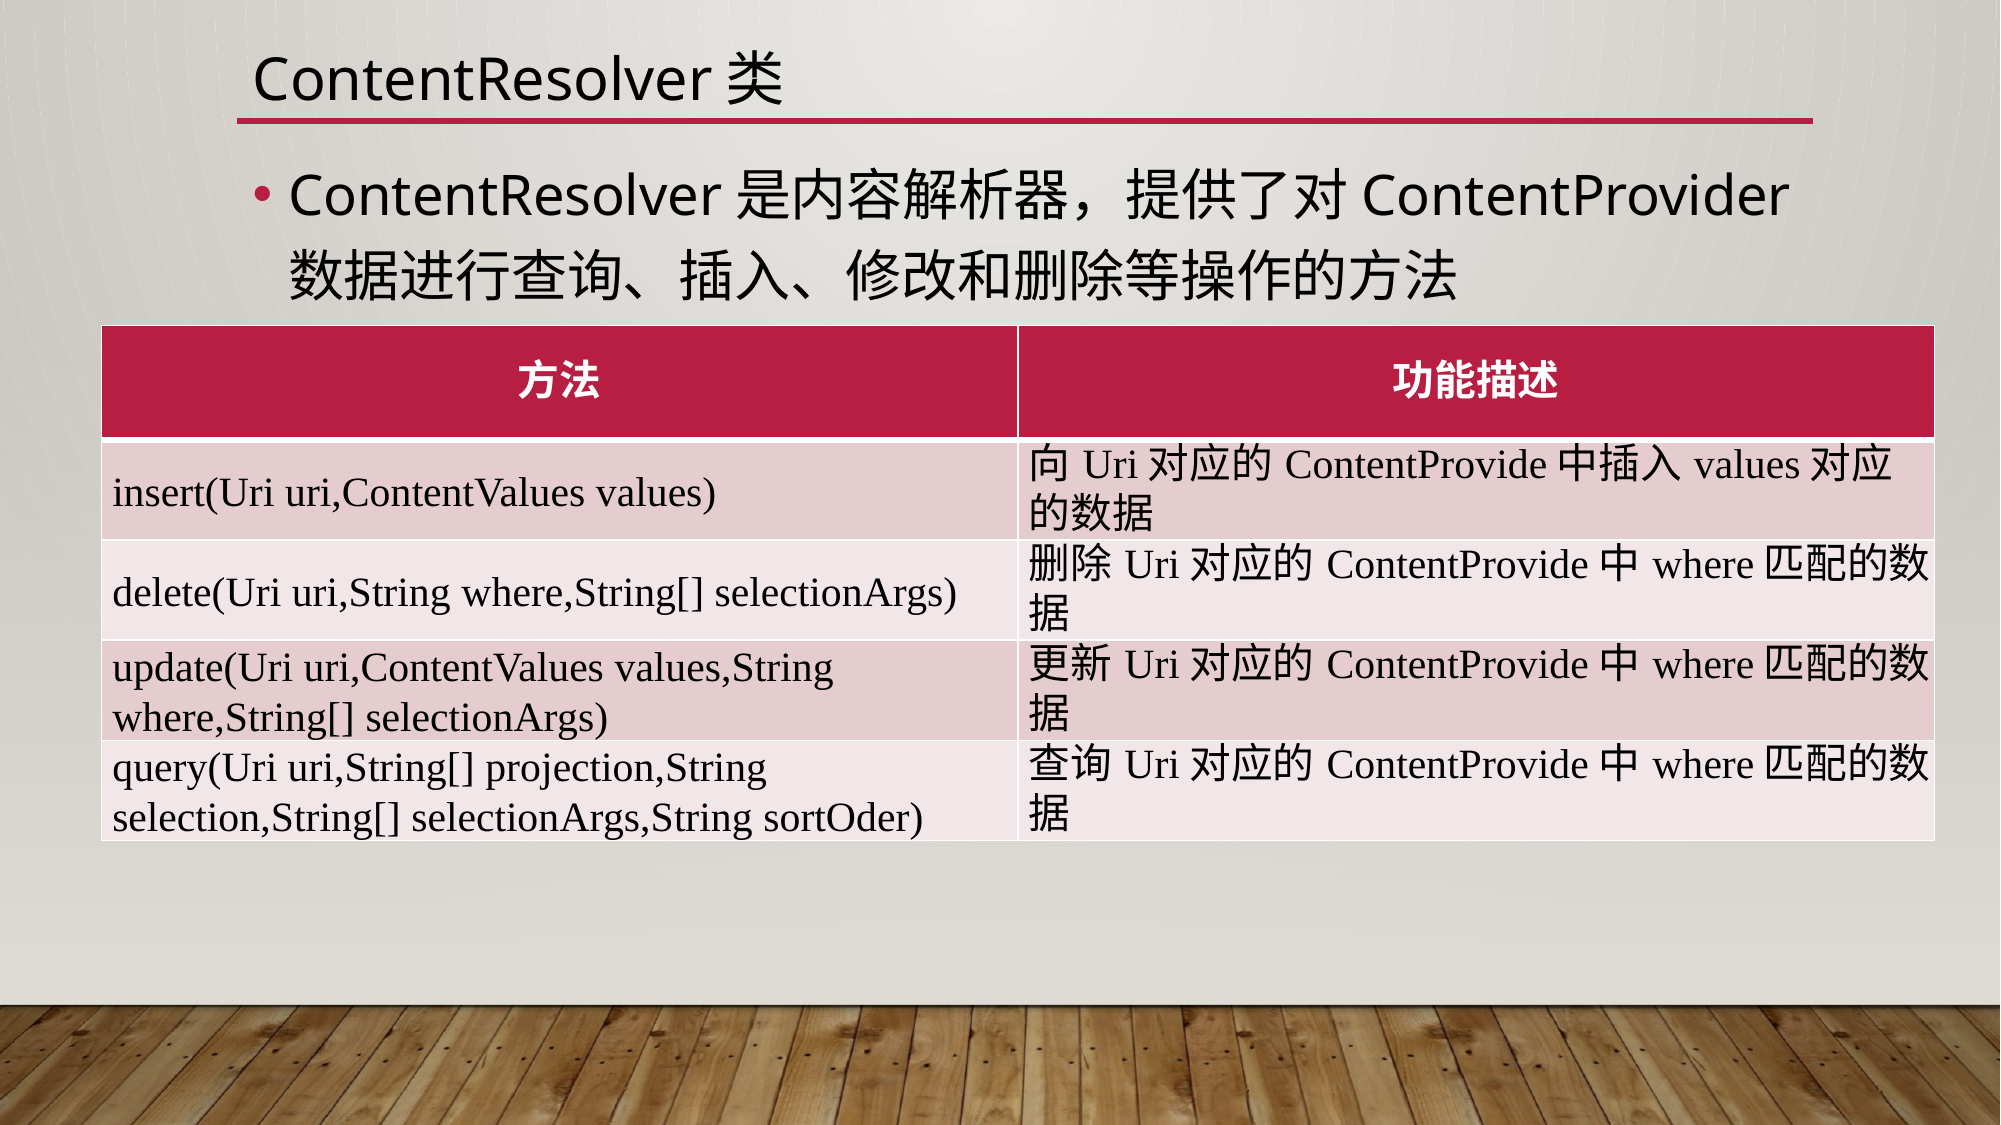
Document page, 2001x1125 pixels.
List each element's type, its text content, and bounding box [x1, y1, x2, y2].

table_cell update(Uri uri,ContentValues values,String where,String[] selectionArgs) [102, 641, 1017, 740]
table_cell query(Uri uri,String[] projection,String selection,String[] selectionArgs,String sortOder) [102, 741, 1017, 840]
table_header 方法 [102, 326, 1017, 437]
table_cell 向Uri对应的ContentProvide中插入values对应的数据 [1019, 443, 1934, 539]
picture [0, 1005, 2000, 1125]
table_header 功能描述 [1019, 326, 1934, 437]
table_cell 删除Uri对应的ContentProvide中where匹配的数据 [1019, 541, 1934, 639]
table_cell 更新Uri对应的ContentProvide中where匹配的数据 [1019, 641, 1934, 740]
table_cell 查询Uri对应的ContentProvide中where匹配的数据 [1019, 741, 1934, 840]
list ContentResolver是内容解析器，提供了对ContentProvider数据进行查询、插入、修改和删除等操作的方法 [237, 138, 1840, 325]
table_cell insert(Uri uri,ContentValues values) [102, 443, 1017, 539]
table_cell delete(Uri uri,String where,String[] selectionArgs) [102, 541, 1017, 639]
title ContentResolver类 [237, 41, 1813, 122]
